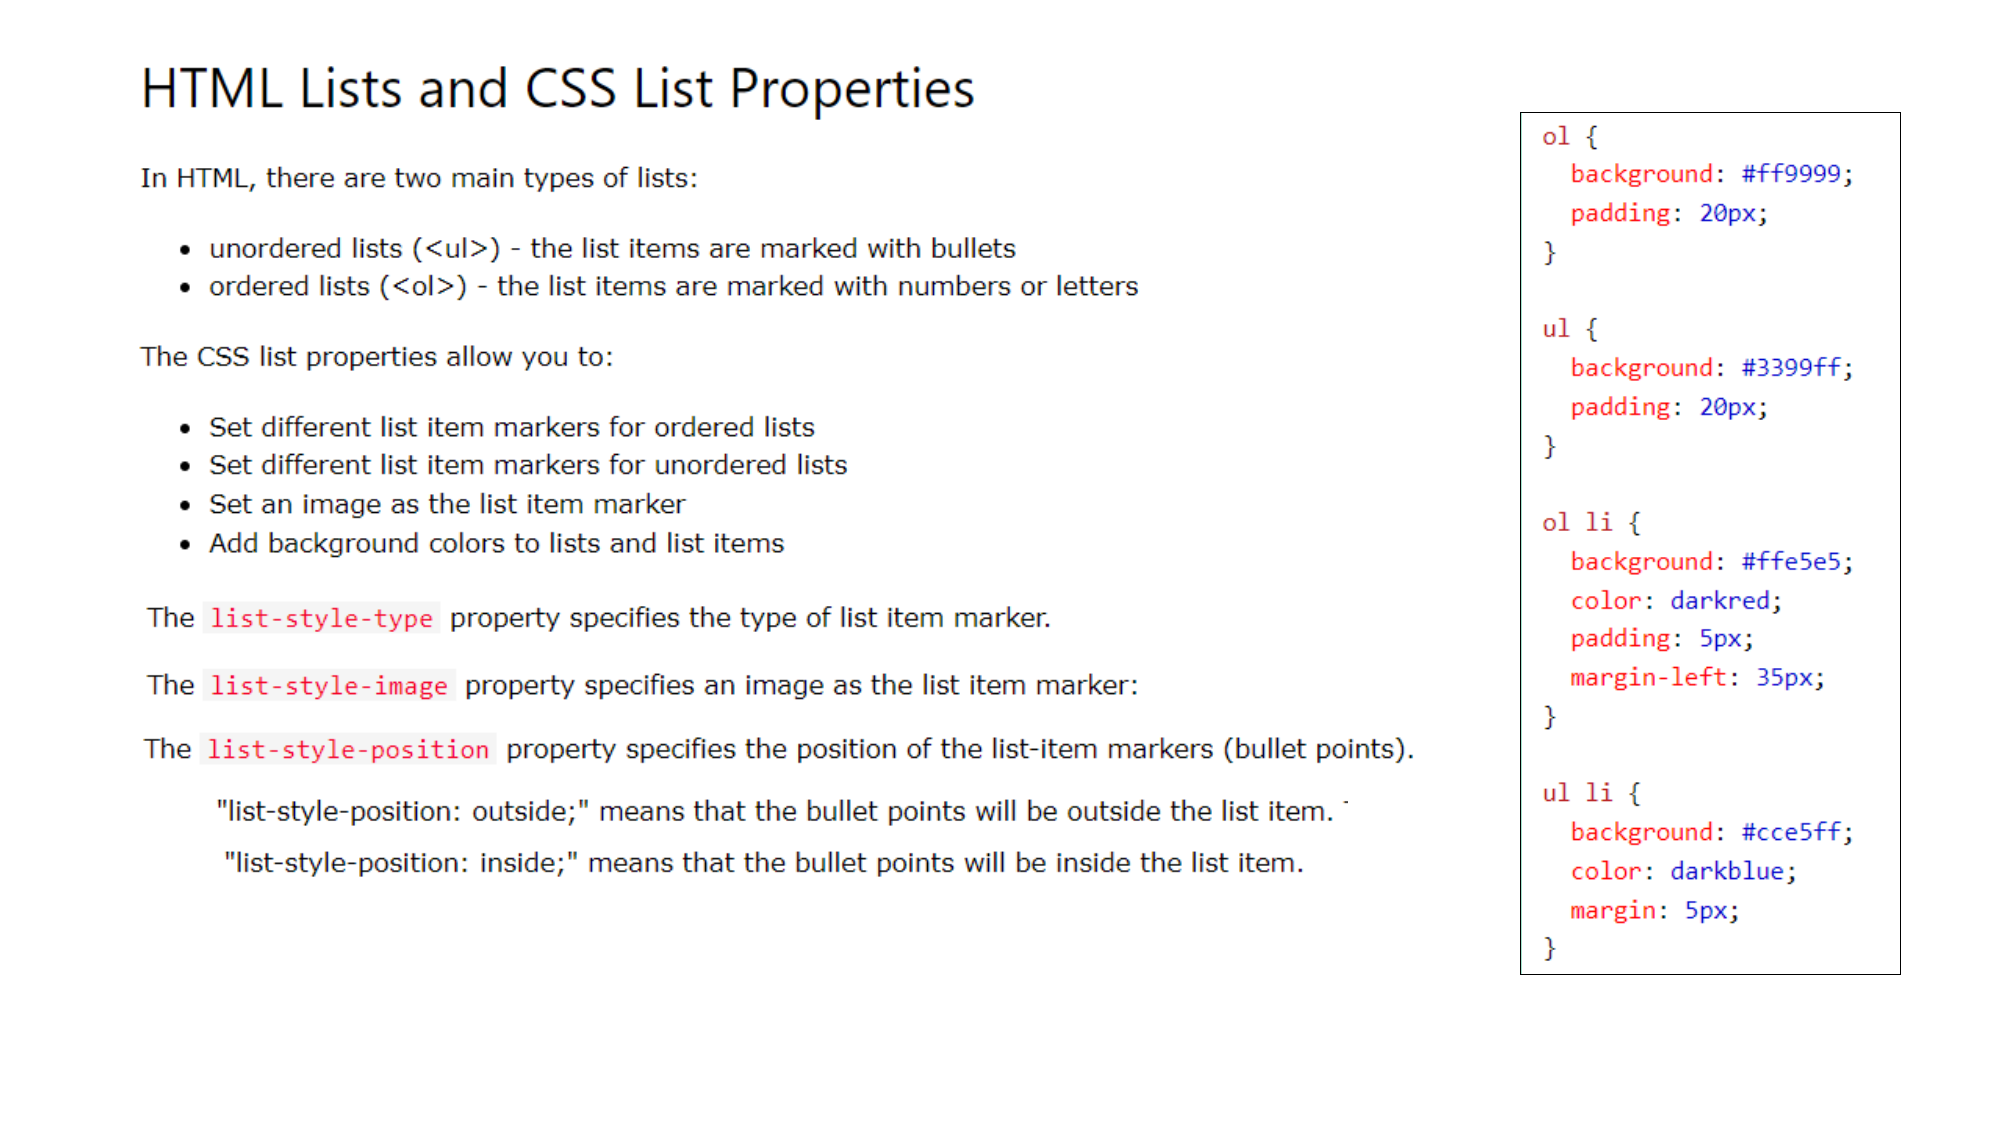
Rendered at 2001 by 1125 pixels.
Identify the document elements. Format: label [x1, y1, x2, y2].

picture [107, 40, 1163, 570]
picture [131, 586, 1424, 891]
picture [1520, 112, 1901, 975]
